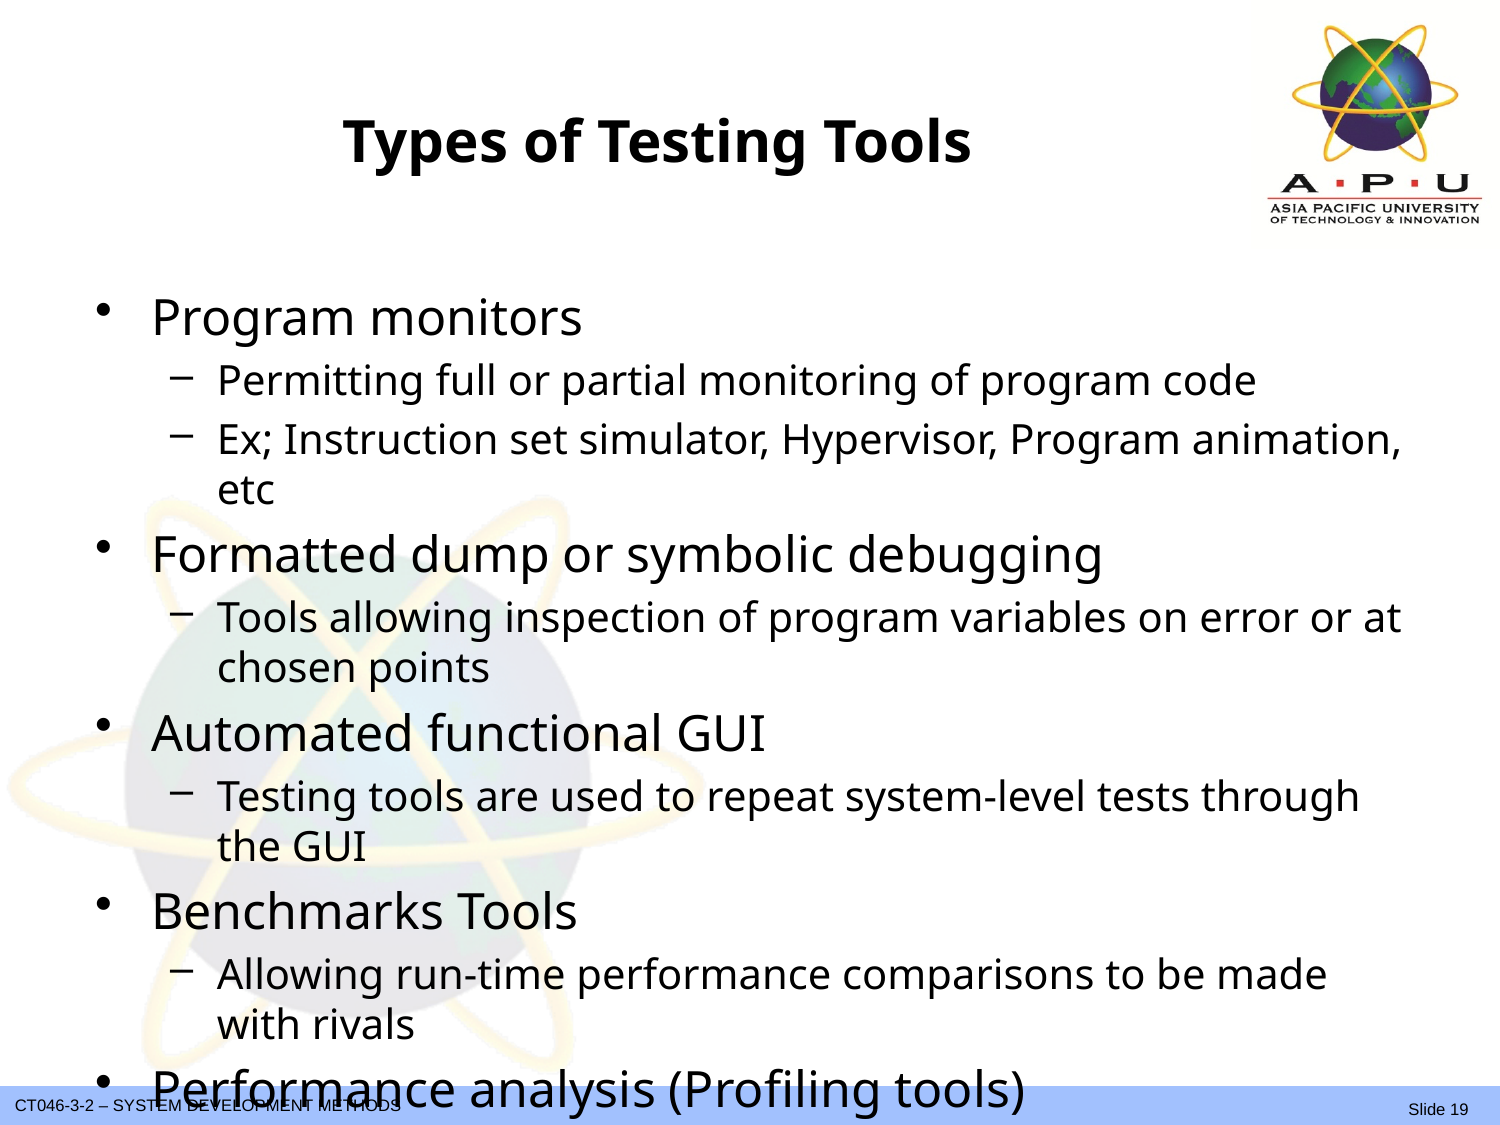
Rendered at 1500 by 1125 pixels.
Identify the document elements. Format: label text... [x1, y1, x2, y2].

title Types of Testing Tools [79, 44, 1236, 233]
list Program monitors Permitting full or partial monitoring of program code Ex; Instruction set simulator, Hypervisor, Program animation, etc Formatted dump or symbolic debugging Tools allowing inspection of program variables on error or at chosen points Automated functional GUI Testing tools are used to repeat system-level tests through the GUI Benchmarks Tools Allowing run-time performance comparisons to be made with rivals Performance analysis (Profiling tools) Tools that can help to highlight hot spots and resource usage [79, 278, 1431, 1022]
picture [1251, 0, 1500, 249]
